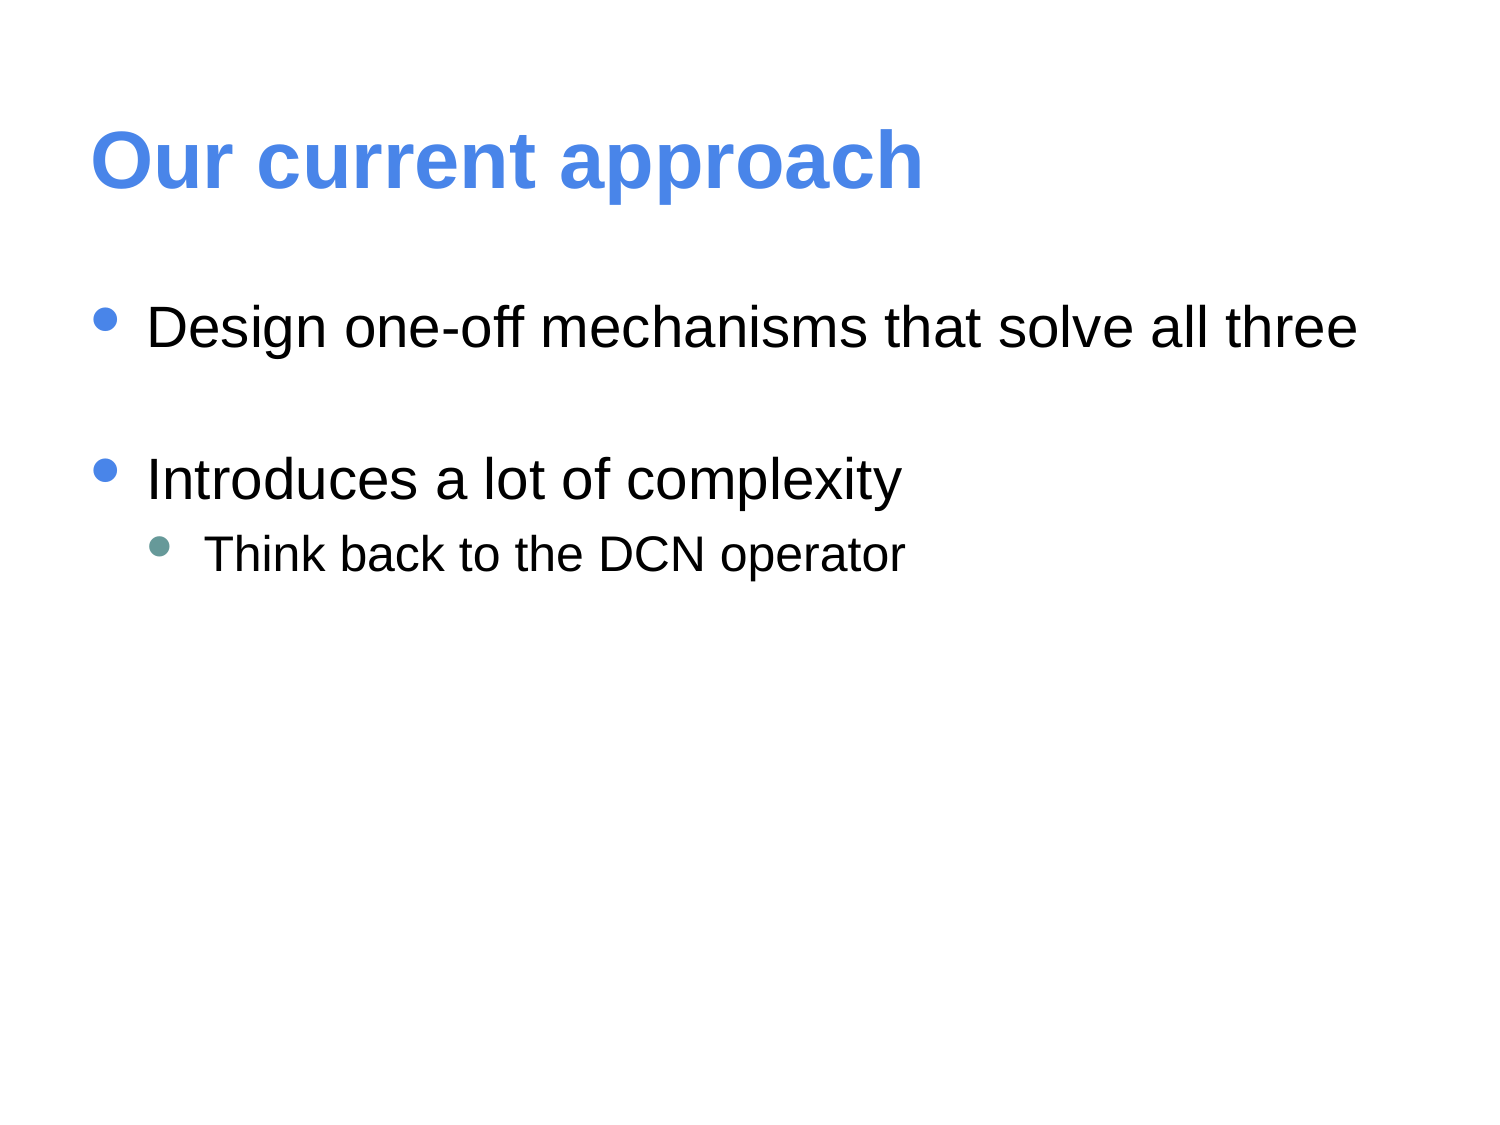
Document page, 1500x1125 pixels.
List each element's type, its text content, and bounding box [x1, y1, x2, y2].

title Our current approach [75, 20, 1425, 213]
list Design one-off mechanisms that solve all three Introduces a lot of complexity Think back to the DCN operator [75, 282, 1425, 1006]
